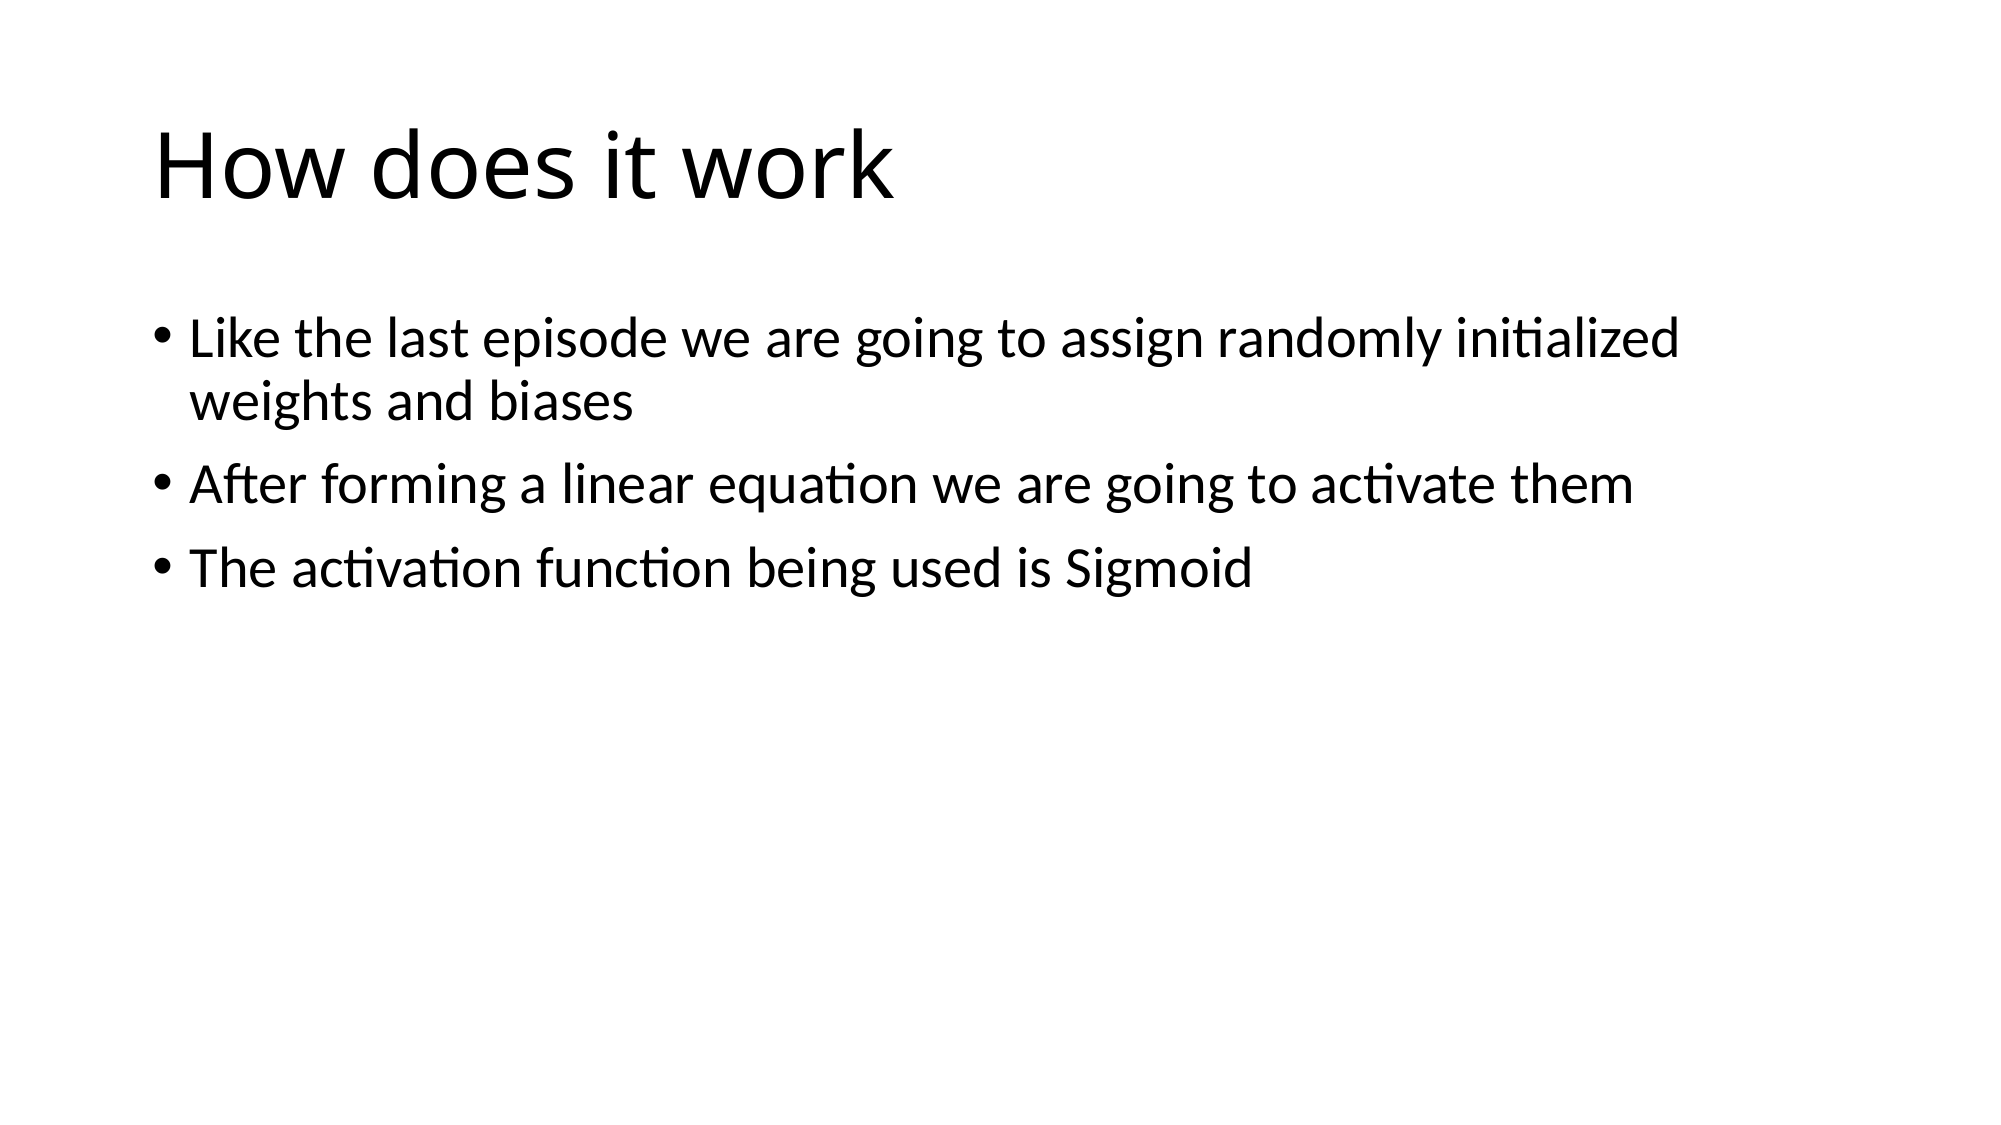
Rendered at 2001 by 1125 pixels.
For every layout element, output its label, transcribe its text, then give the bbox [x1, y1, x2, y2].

title How does it work [137, 59, 1863, 278]
list Like the last episode we are going to assign randomly initialized weights and biases After forming a linear equation we are going to activate them The activation function being used is Sigmoid [137, 299, 1863, 1014]
